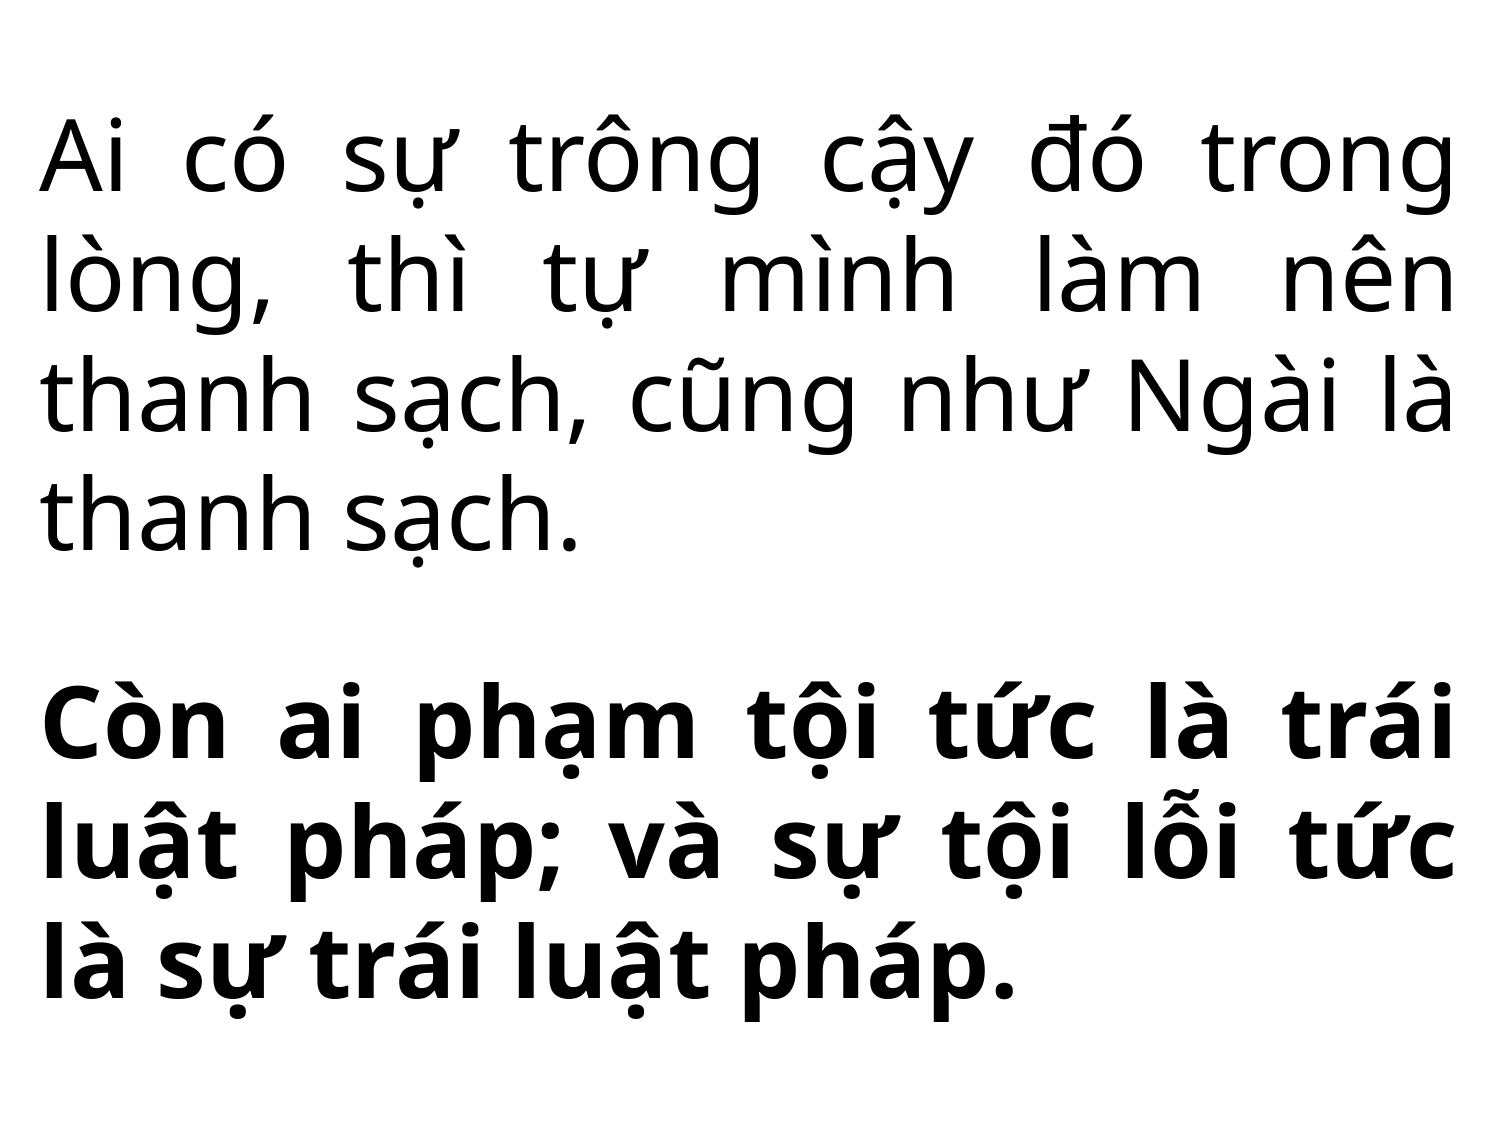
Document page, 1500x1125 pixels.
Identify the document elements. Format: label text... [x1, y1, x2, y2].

text_box Ai có sự trông cậy đó trong lòng, thì tự mình làm nên thanh sạch, cũng như Ngài là thanh sạch. Còn ai phạm tội tức là trái luật pháp; và sự tội lỗi tức là sự trái luật pháp. [24, 83, 1475, 1026]
